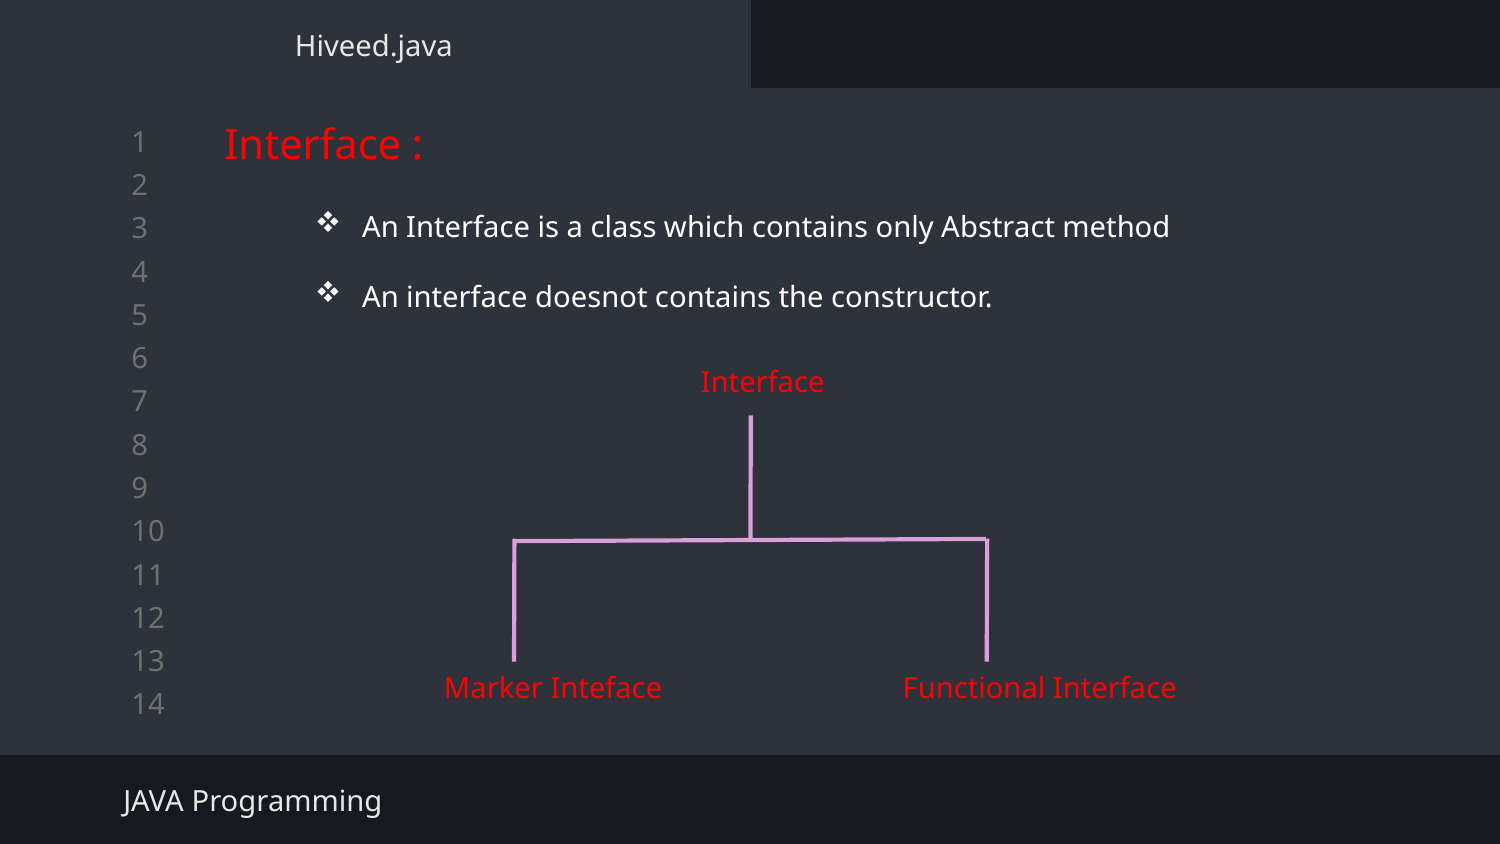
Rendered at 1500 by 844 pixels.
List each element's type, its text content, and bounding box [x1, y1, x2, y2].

text_box An Interface is a class which contains only Abstract method An interface doesnot contains the constructor. [300, 200, 1289, 321]
text_box Functional Interface [888, 661, 1268, 712]
text_box Interface [685, 356, 881, 406]
text_box Marker Inteface [429, 661, 735, 712]
text_box Interface : [209, 110, 952, 176]
subtitle JAVA Programming [108, 770, 907, 829]
subtitle Hiveed.java [0, 15, 749, 74]
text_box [515, 538, 986, 542]
